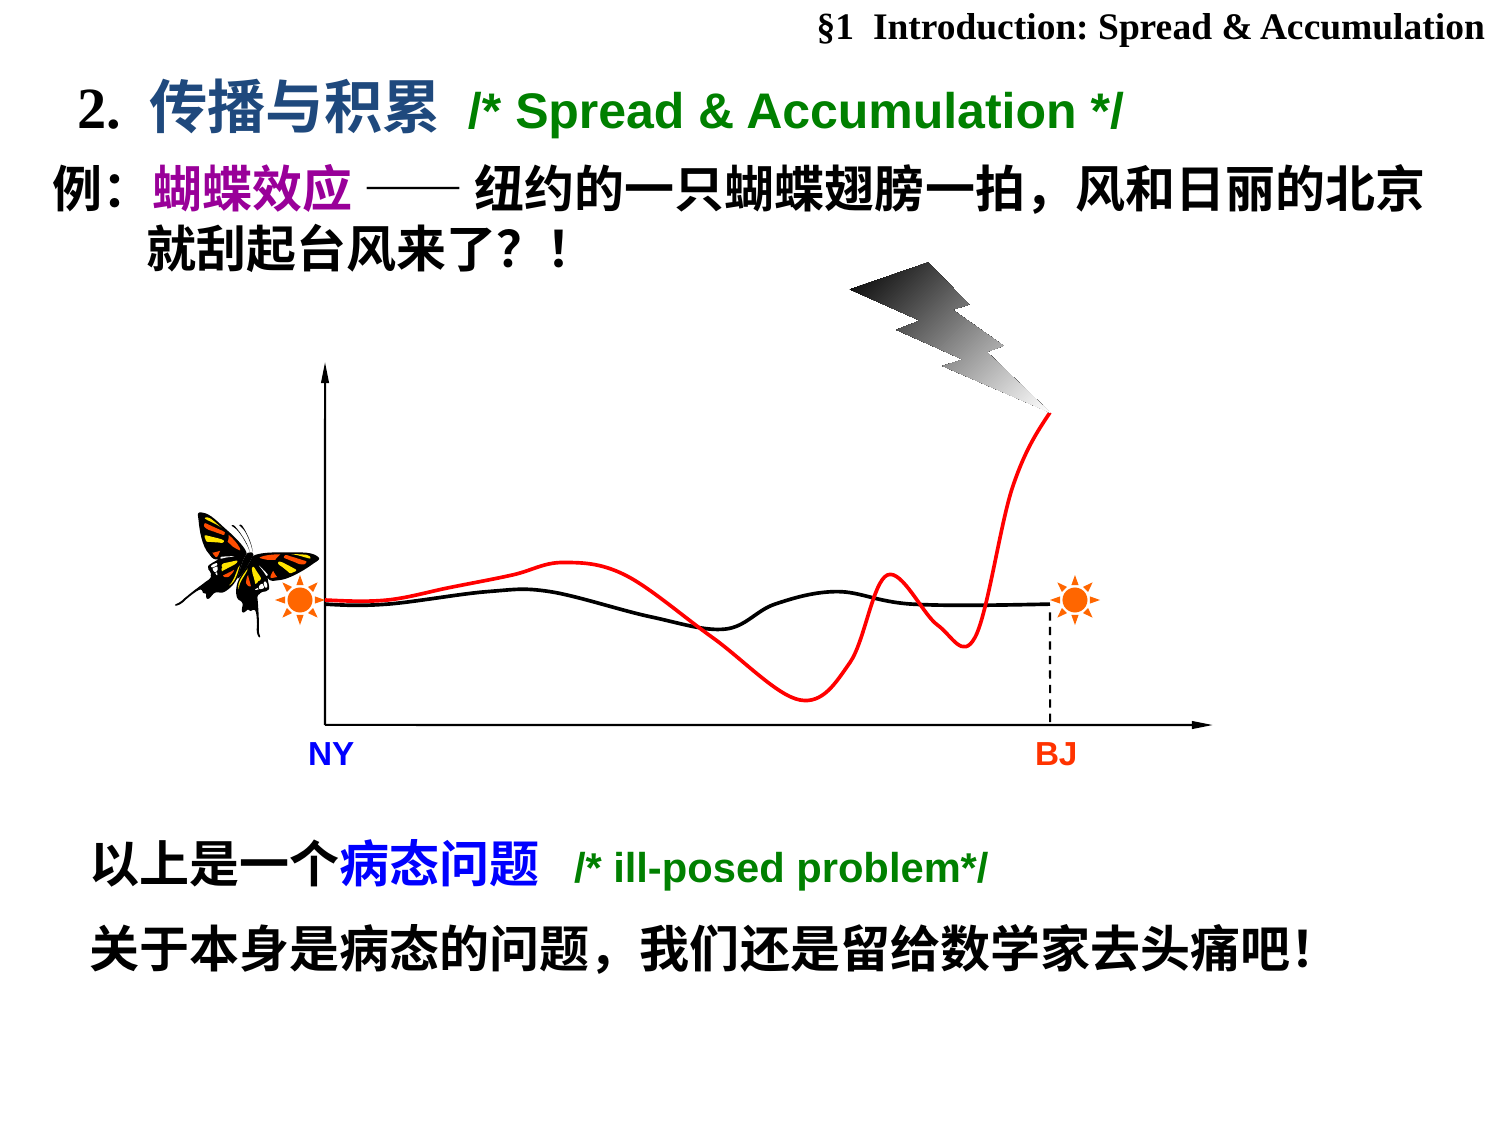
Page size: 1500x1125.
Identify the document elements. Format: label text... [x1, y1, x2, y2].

text_box 以上是一个病态问题 /* ill-posed problem*/ 关于本身是病态的问题，我们还是留给数学家去头痛吧！ [74, 825, 1363, 985]
text_box NY [287, 724, 375, 780]
text_box BJ [1012, 733, 1100, 780]
text_box [849, 262, 1004, 360]
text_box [324, 362, 1213, 726]
text_box 例：蝴蝶效应 —— 纽约的一只蝴蝶翅膀一拍，风和日丽的北京就刮起台风来了？！ [37, 149, 1450, 300]
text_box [174, 512, 320, 638]
text_box §1 Introduction: Spread & Accumulation [762, 0, 1500, 50]
text_box 2. 传播与积累 /* Spread & Accumulation */ [62, 62, 1200, 148]
